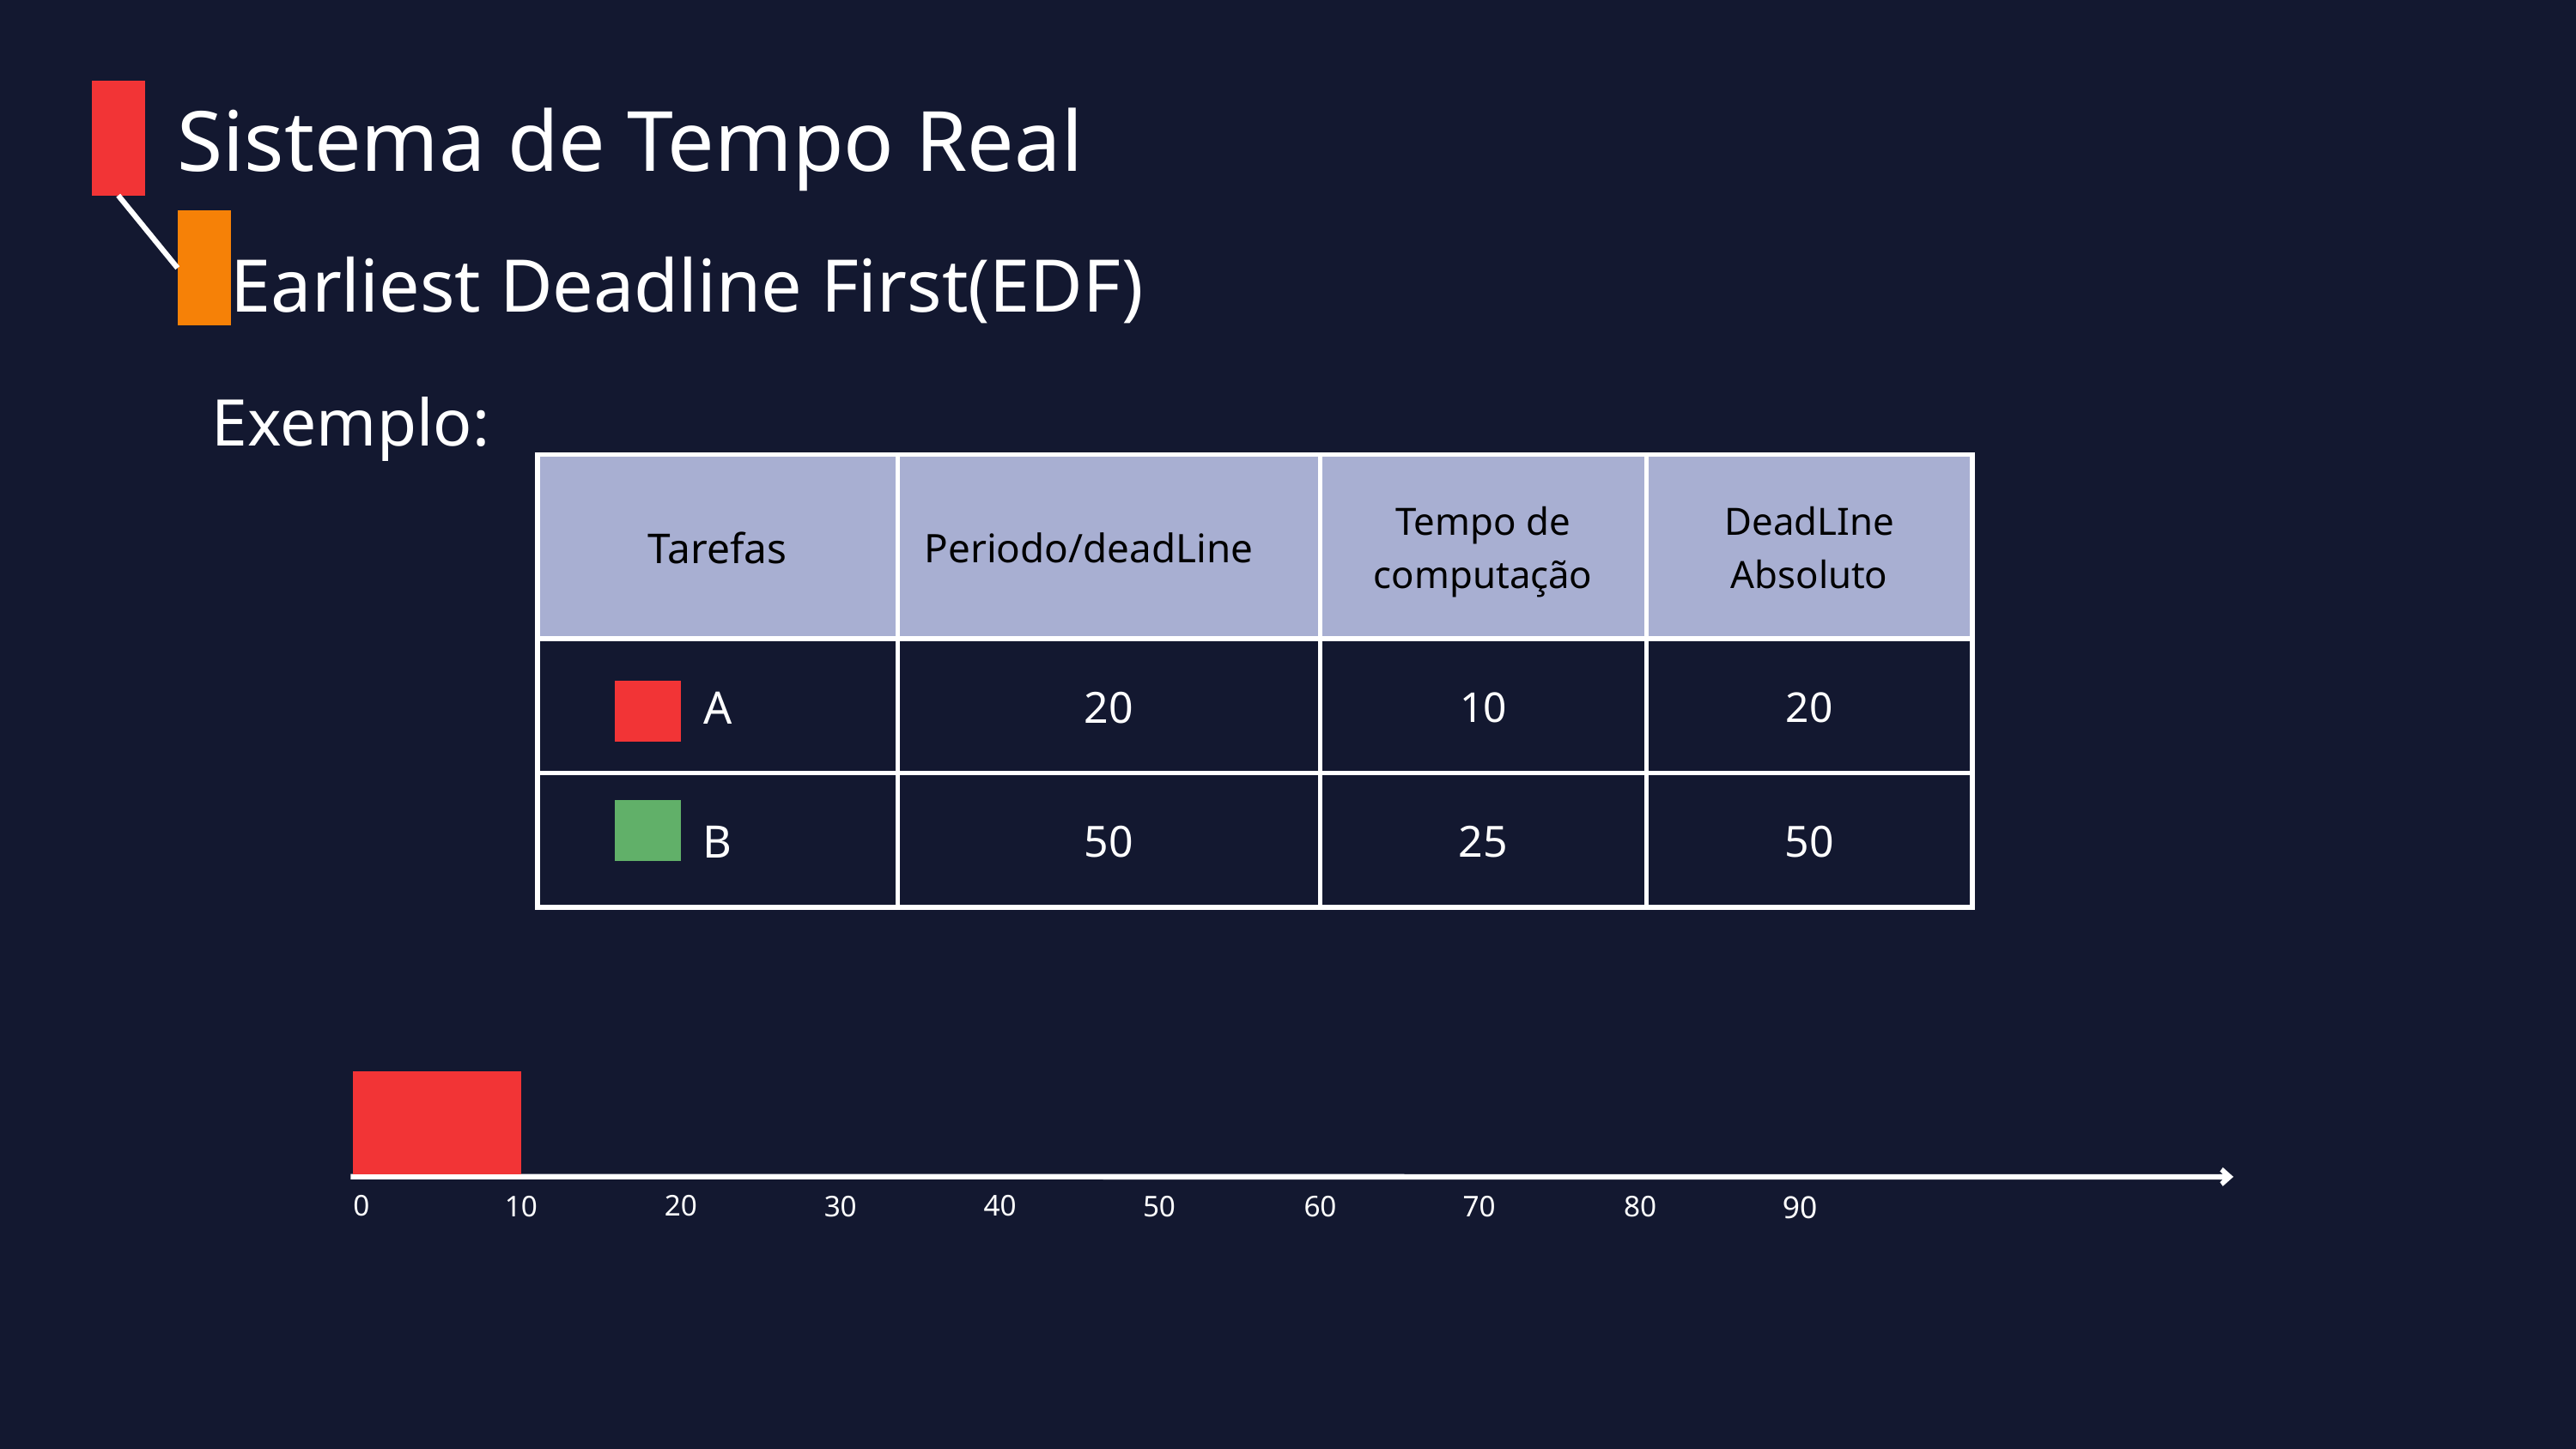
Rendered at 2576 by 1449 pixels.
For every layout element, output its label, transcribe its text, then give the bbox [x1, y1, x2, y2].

text_box 10 [504, 1182, 538, 1222]
table_cell 20 [900, 641, 1318, 771]
text_box 60 [1303, 1182, 1337, 1222]
table_cell 10 [1322, 641, 1644, 771]
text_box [614, 681, 682, 743]
text_box 20 [664, 1181, 697, 1222]
text_box 70 [1462, 1182, 1496, 1222]
text_box 0 [353, 1181, 370, 1222]
text_box 30 [823, 1182, 857, 1222]
table_header DeadLIne Absoluto [1649, 457, 1970, 636]
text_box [177, 209, 231, 326]
text_box 50 [1142, 1182, 1176, 1222]
table_cell 25 [1322, 775, 1644, 905]
text_box 40 [983, 1181, 1017, 1222]
text_box 90 [1782, 1182, 1818, 1268]
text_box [91, 80, 145, 196]
table_cell 20 [1649, 641, 1970, 771]
table_cell B [540, 775, 896, 905]
table_header Tempo de computação [1322, 457, 1644, 636]
text_box Exemplo: [204, 368, 498, 459]
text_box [614, 799, 682, 861]
text_box Earliest Deadline First(EDF) [234, 239, 2130, 327]
text_box Sistema de Tempo Real [177, 88, 2077, 188]
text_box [353, 1071, 522, 1174]
table_cell A [540, 641, 896, 771]
table_cell 50 [1649, 775, 1970, 905]
text_box 80 [1623, 1182, 1657, 1222]
table_cell 50 [900, 775, 1318, 905]
table_header Periodo/deadLine [900, 457, 1318, 636]
text_box [526, 1170, 2234, 1184]
table_header Tarefas [540, 457, 896, 636]
